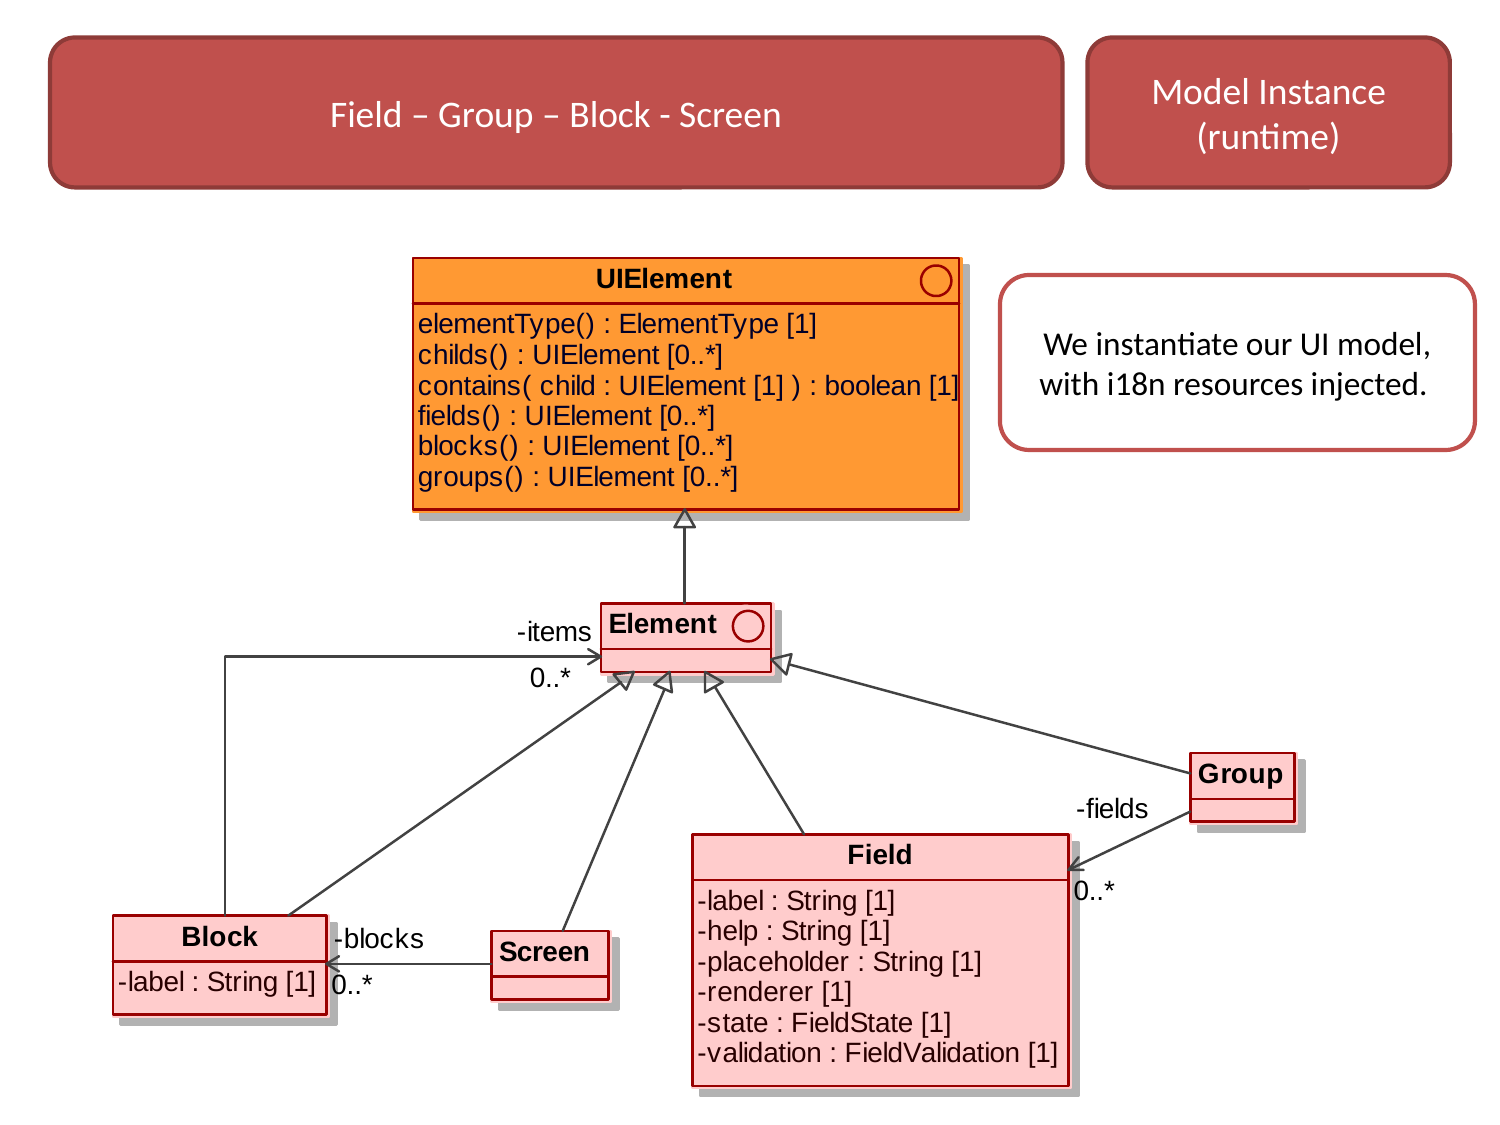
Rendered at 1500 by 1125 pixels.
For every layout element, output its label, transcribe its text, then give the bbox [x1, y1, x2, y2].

text_box Model Instance (runtime) [1085, 35, 1453, 190]
text_box We instantiate our UI model, with i18n resources injected. [1329, 272, 1478, 453]
text_box Field – Group – Block - Screen [47, 35, 1065, 190]
picture [87, 224, 1326, 1109]
